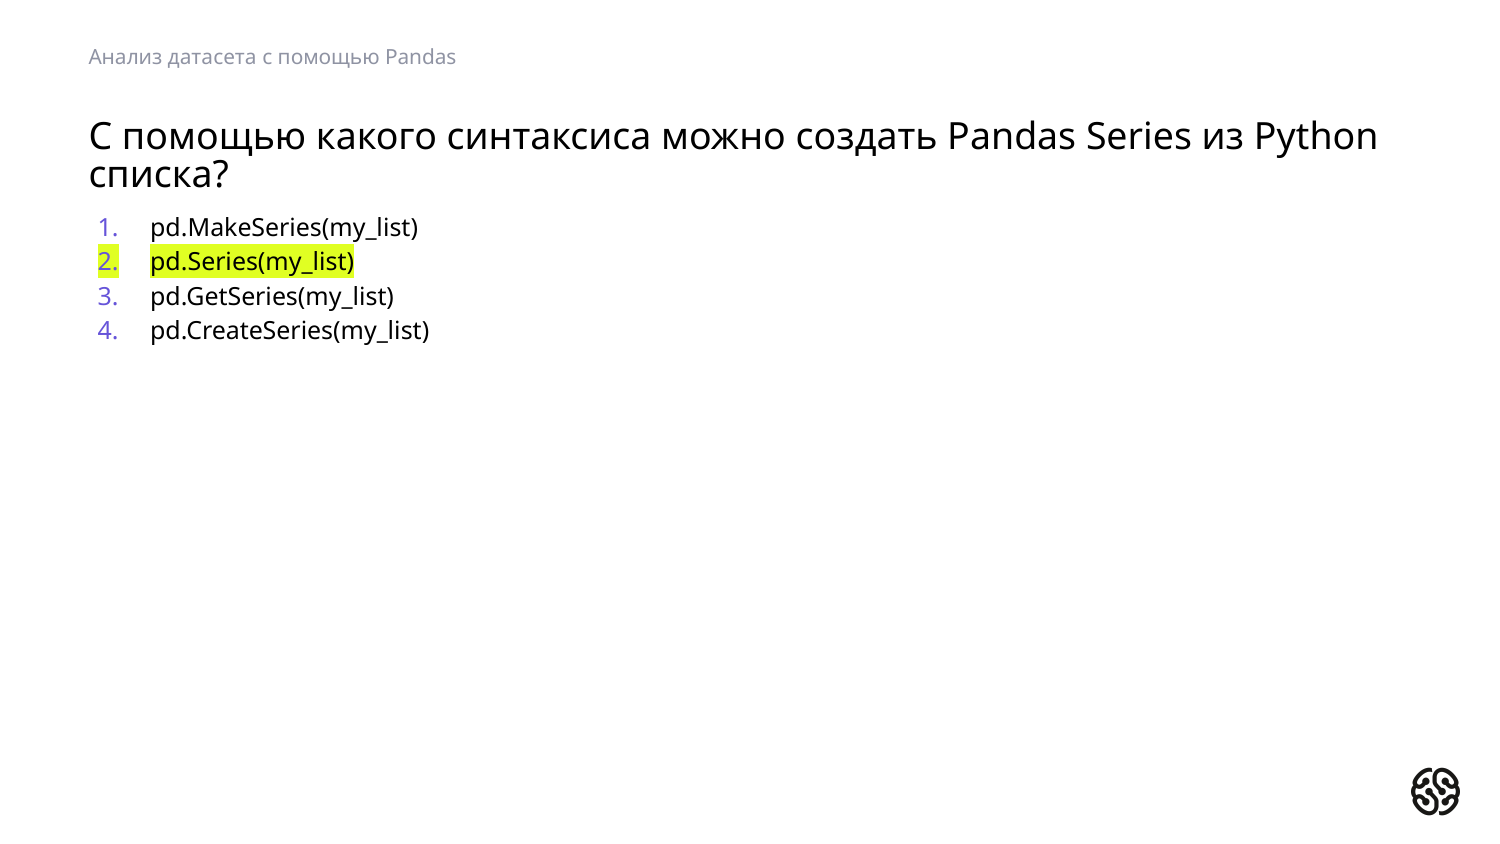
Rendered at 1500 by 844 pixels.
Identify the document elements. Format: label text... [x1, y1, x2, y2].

subtitle Анализ датасета с помощью Pandas [88, 24, 1412, 84]
title С помощью какого синтаксиса можно создать Pandas Series из Python списка? [88, 118, 1412, 260]
subtitle pd.MakeSeries(my_list) pd.Series(my_list) pd.GetSeries(my_list) pd.CreateSeries(my_list) [88, 260, 1412, 739]
picture [1411, 767, 1460, 816]
